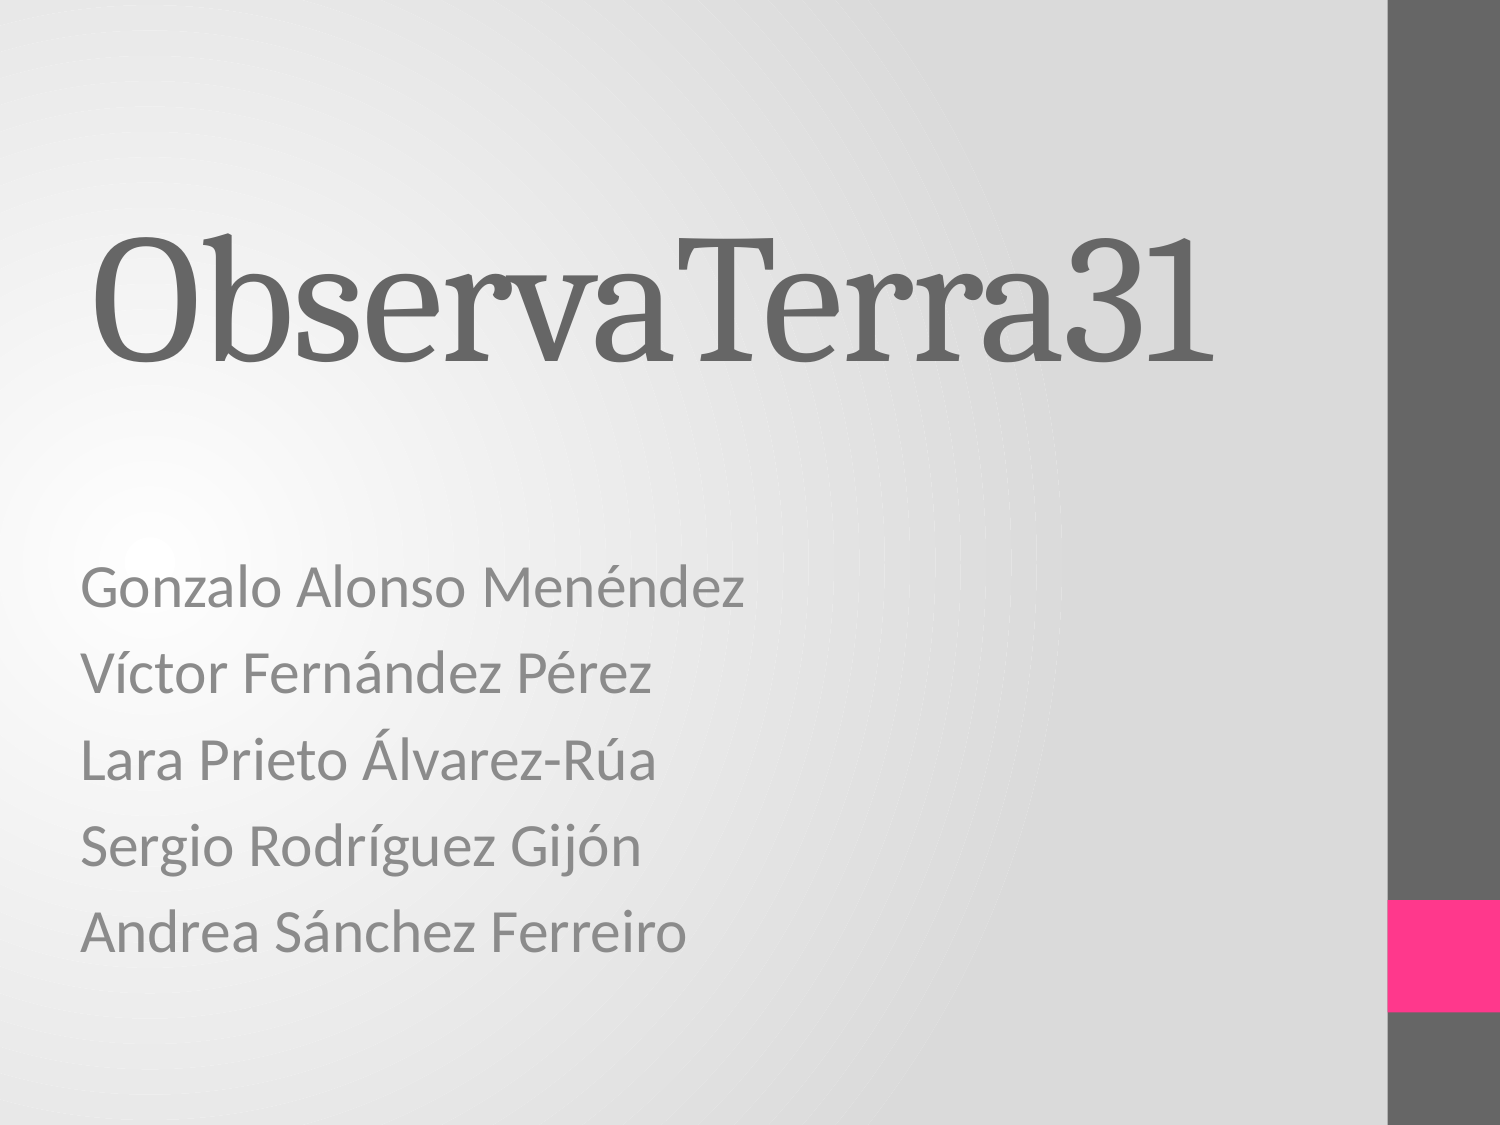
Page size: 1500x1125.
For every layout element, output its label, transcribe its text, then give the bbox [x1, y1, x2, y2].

subtitle Gonzalo Alonso Menéndez Víctor Fernández Pérez Lara Prieto Álvarez-Rúa Sergio Rodríguez Gijón Andrea Sánchez Ferreiro [64, 538, 1329, 976]
title ObservaTerra31 [76, 101, 1427, 406]
